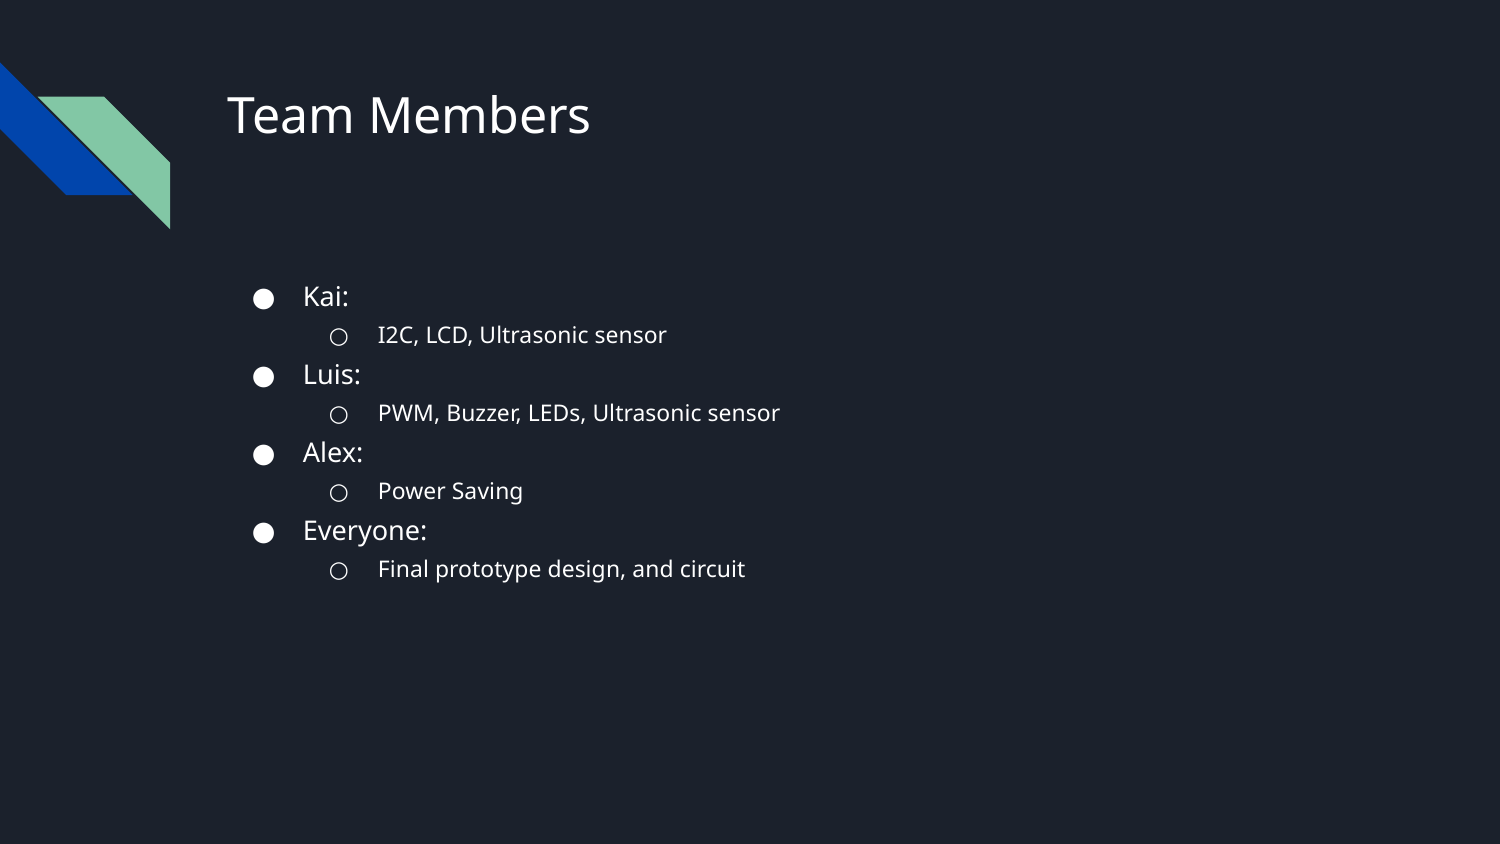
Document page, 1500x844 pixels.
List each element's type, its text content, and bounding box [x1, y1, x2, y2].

list Kai: I2C, LCD, Ultrasonic sensor Luis: PWM, Buzzer, LEDs, Ultrasonic sensor Alex: Power Saving Everyone: Final prototype design, and circuit [212, 257, 1368, 735]
title Team Members [212, 64, 1368, 215]
